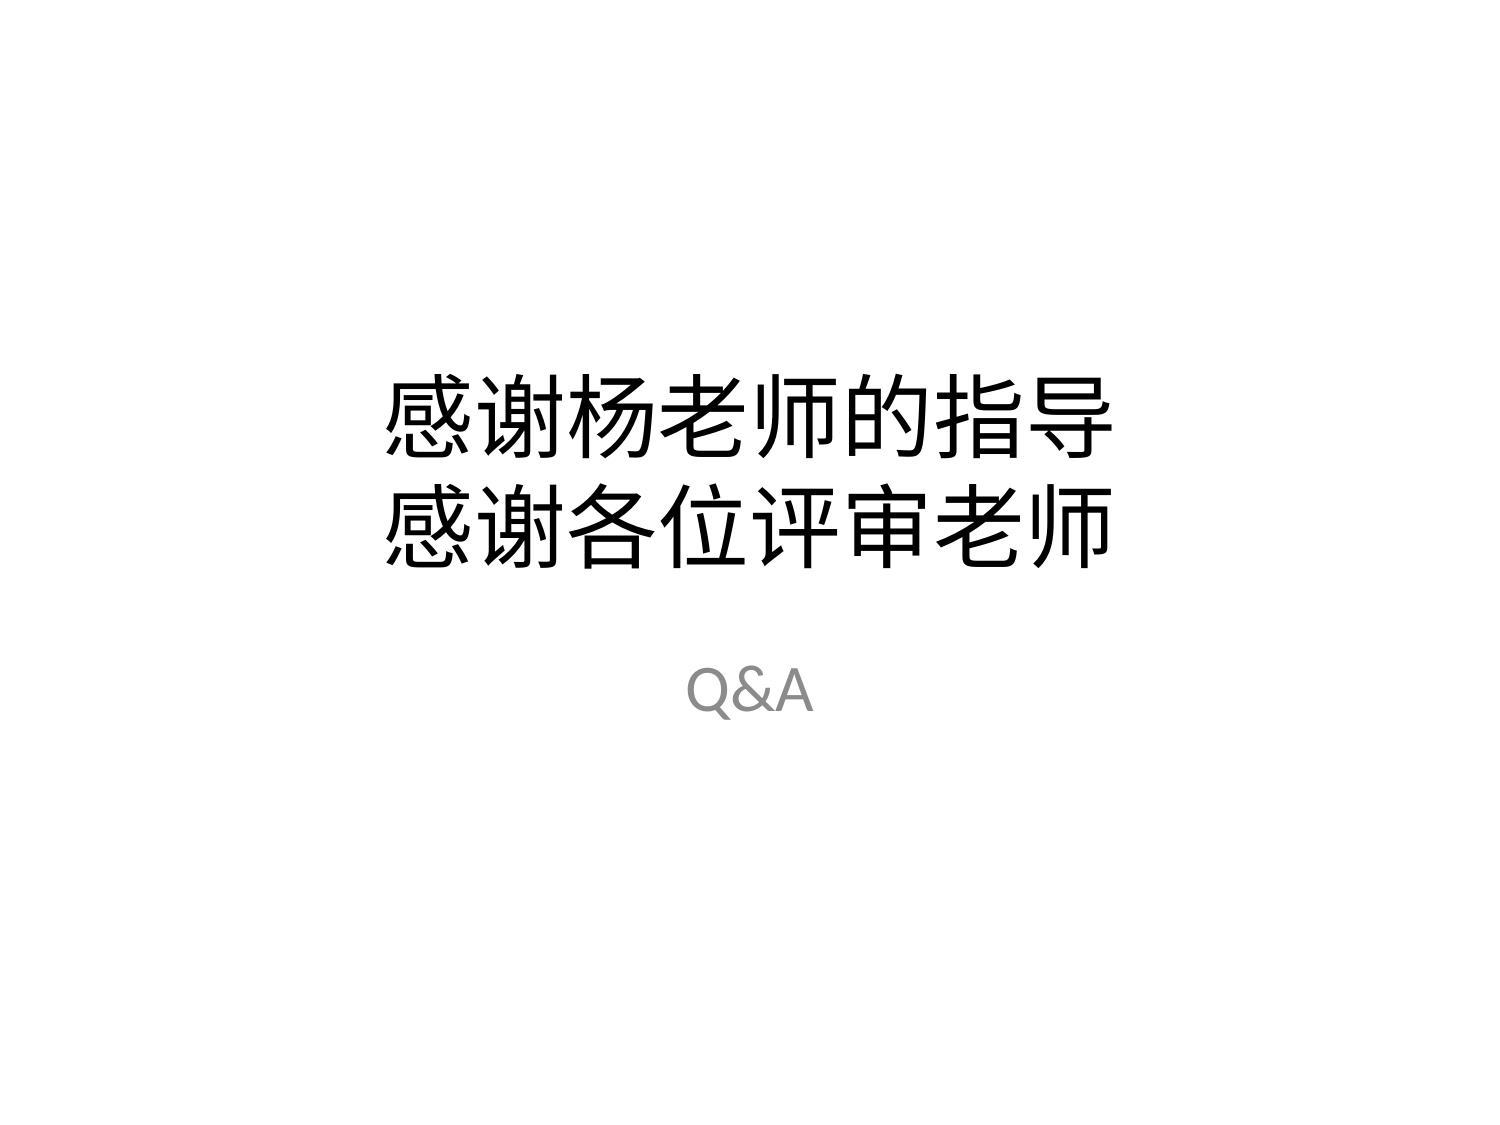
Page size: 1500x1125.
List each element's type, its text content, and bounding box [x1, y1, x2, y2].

title 感谢杨老师的指导 感谢各位评审老师 [112, 349, 1388, 591]
subtitle Q&A [225, 637, 1275, 925]
